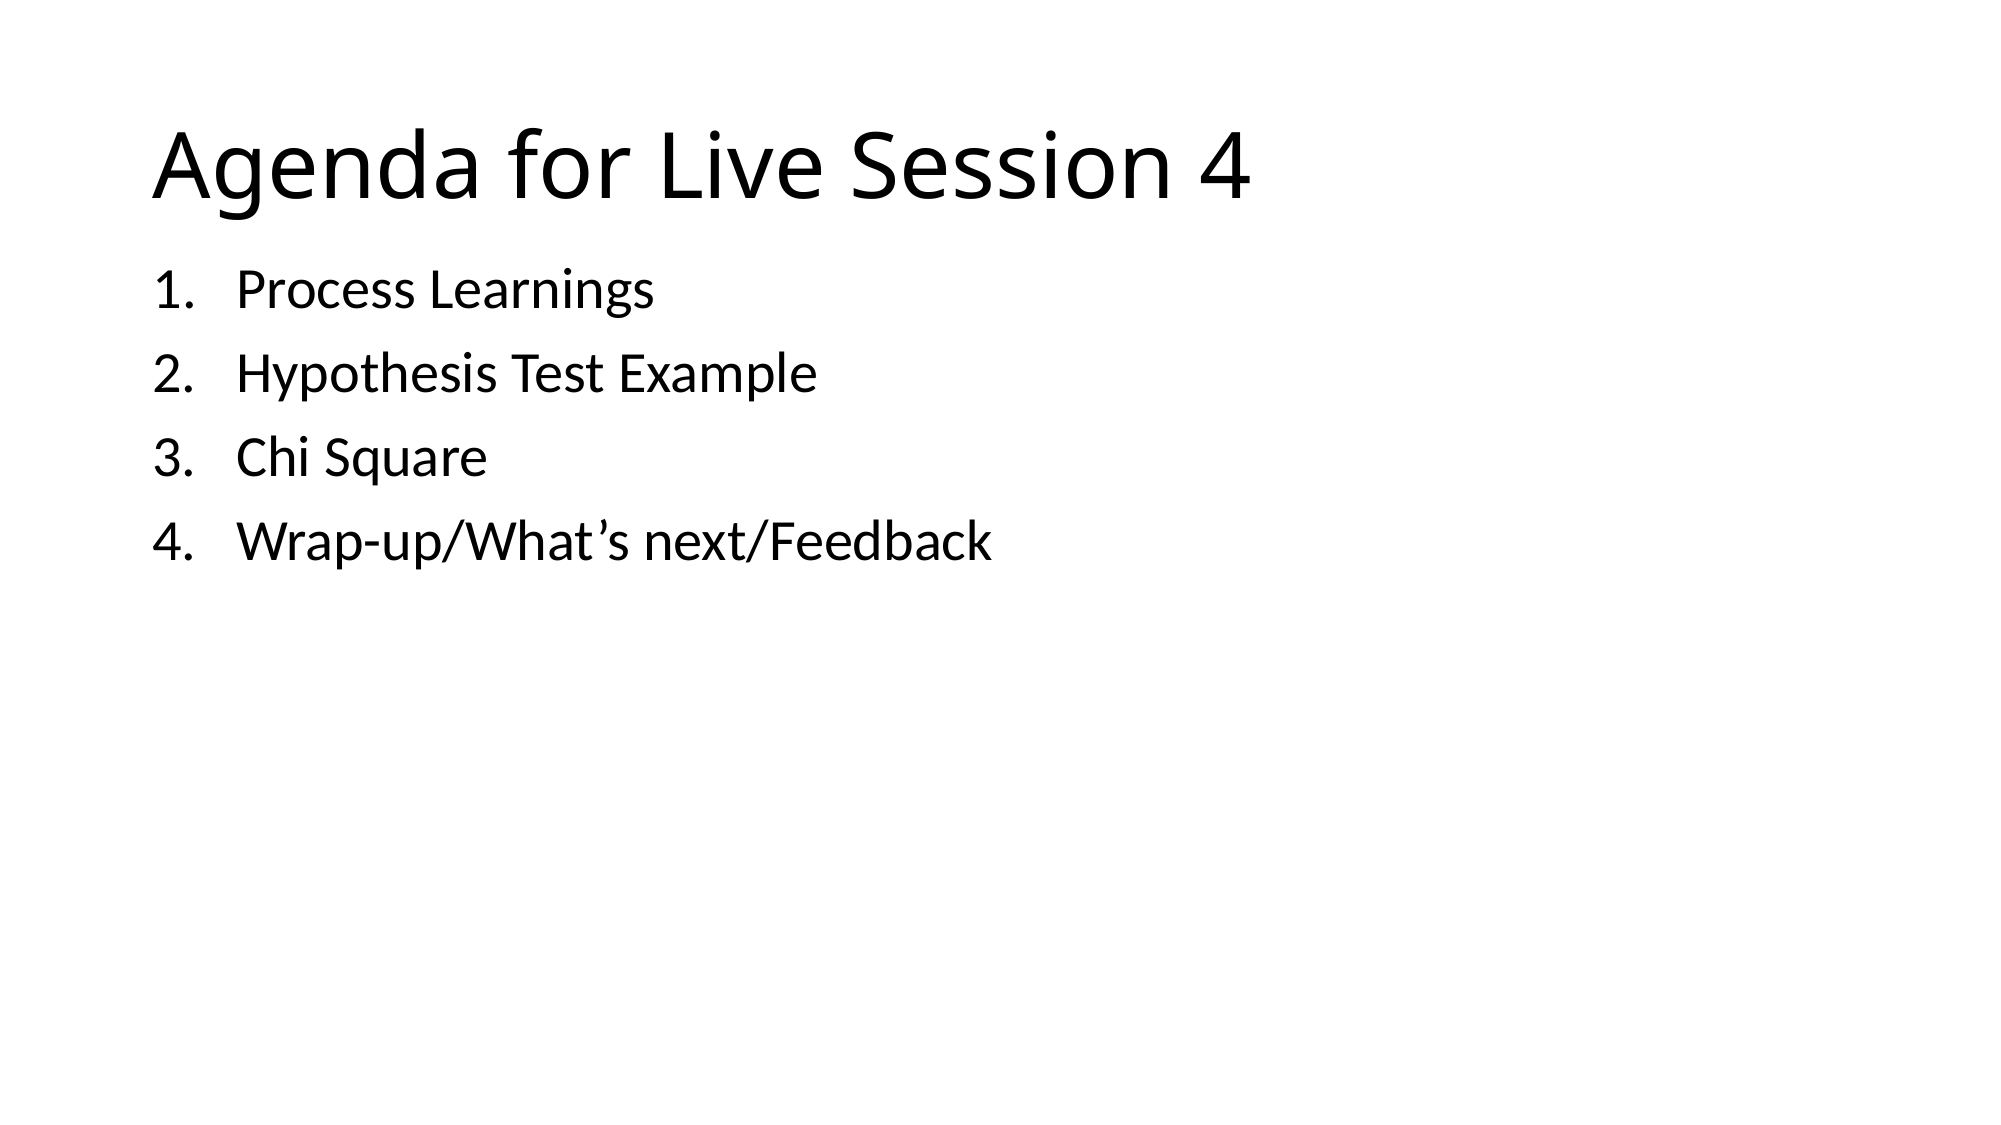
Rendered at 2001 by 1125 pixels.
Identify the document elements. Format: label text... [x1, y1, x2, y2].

list Process Learnings 2. Hypothesis Test Example 3. Chi Square 4. Wrap-up/What’s next/Feedback [137, 250, 1863, 1092]
title Agenda for Live Session 4 [137, 59, 1863, 250]
